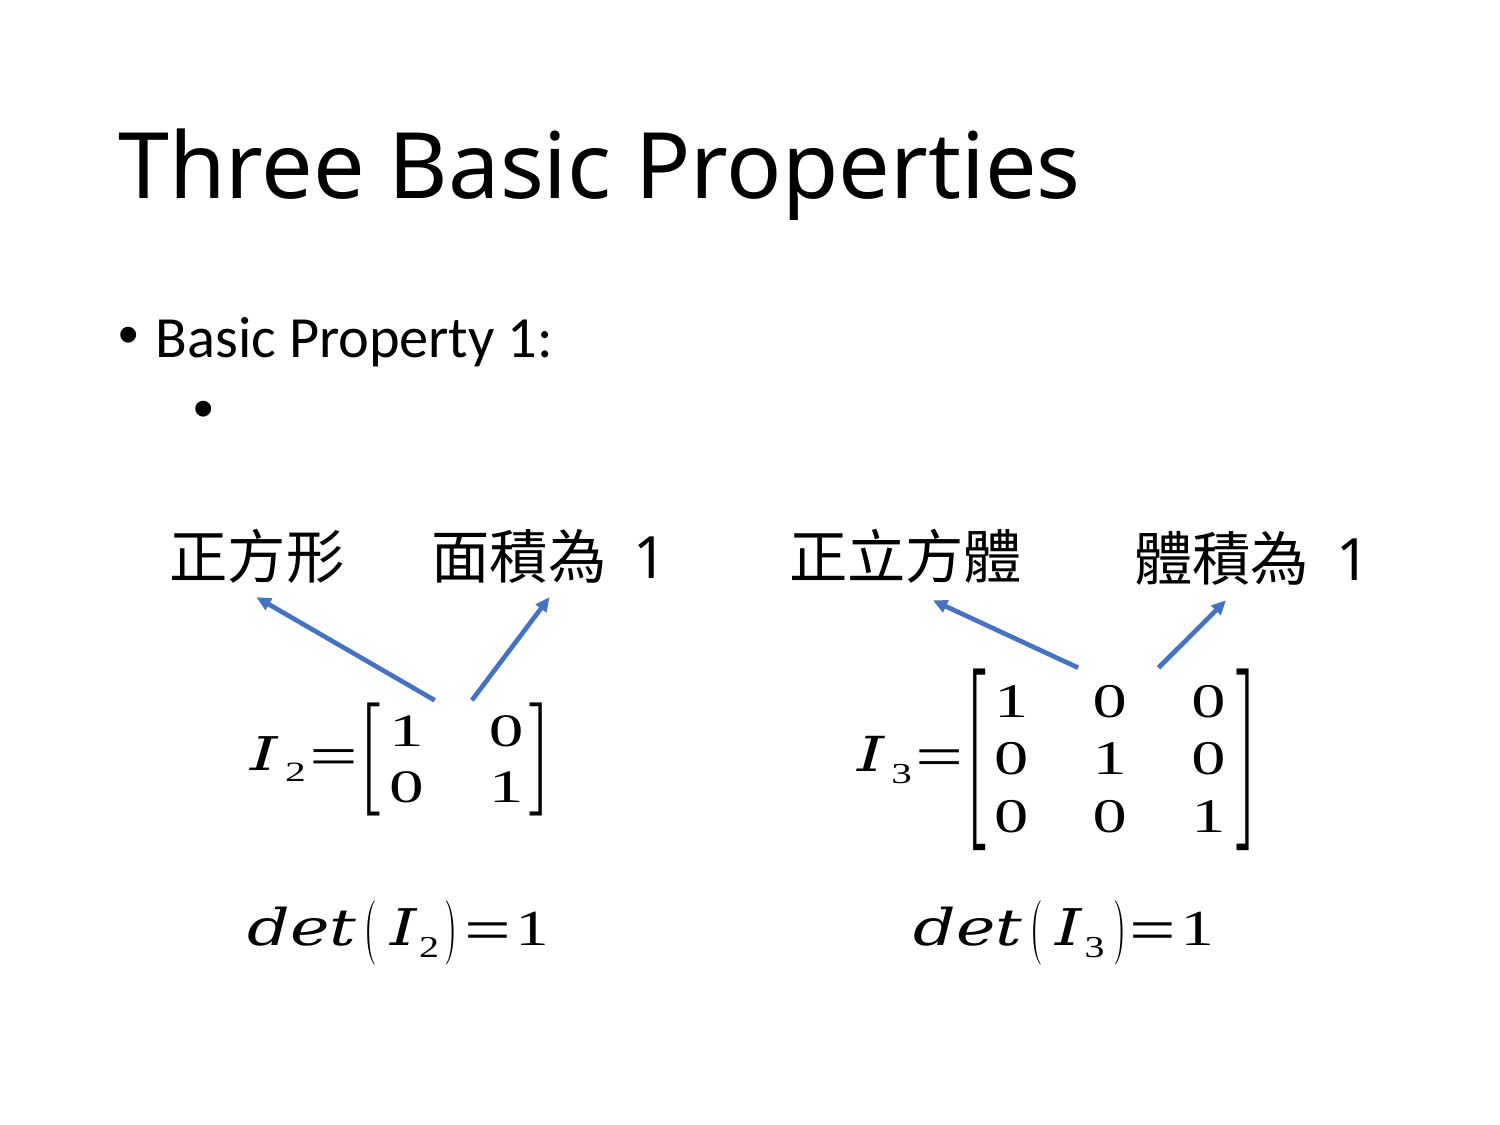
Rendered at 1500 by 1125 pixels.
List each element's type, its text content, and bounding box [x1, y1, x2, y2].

text_box 體積為 1 [1106, 514, 1397, 600]
text_box 正立方體 [774, 512, 1078, 598]
title Three Basic Properties [103, 59, 1397, 278]
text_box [471, 598, 550, 701]
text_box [256, 598, 435, 701]
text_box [1158, 600, 1226, 668]
text_box 正方形 [134, 512, 380, 598]
text_box 面積為 1 [404, 512, 695, 598]
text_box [933, 600, 1079, 668]
